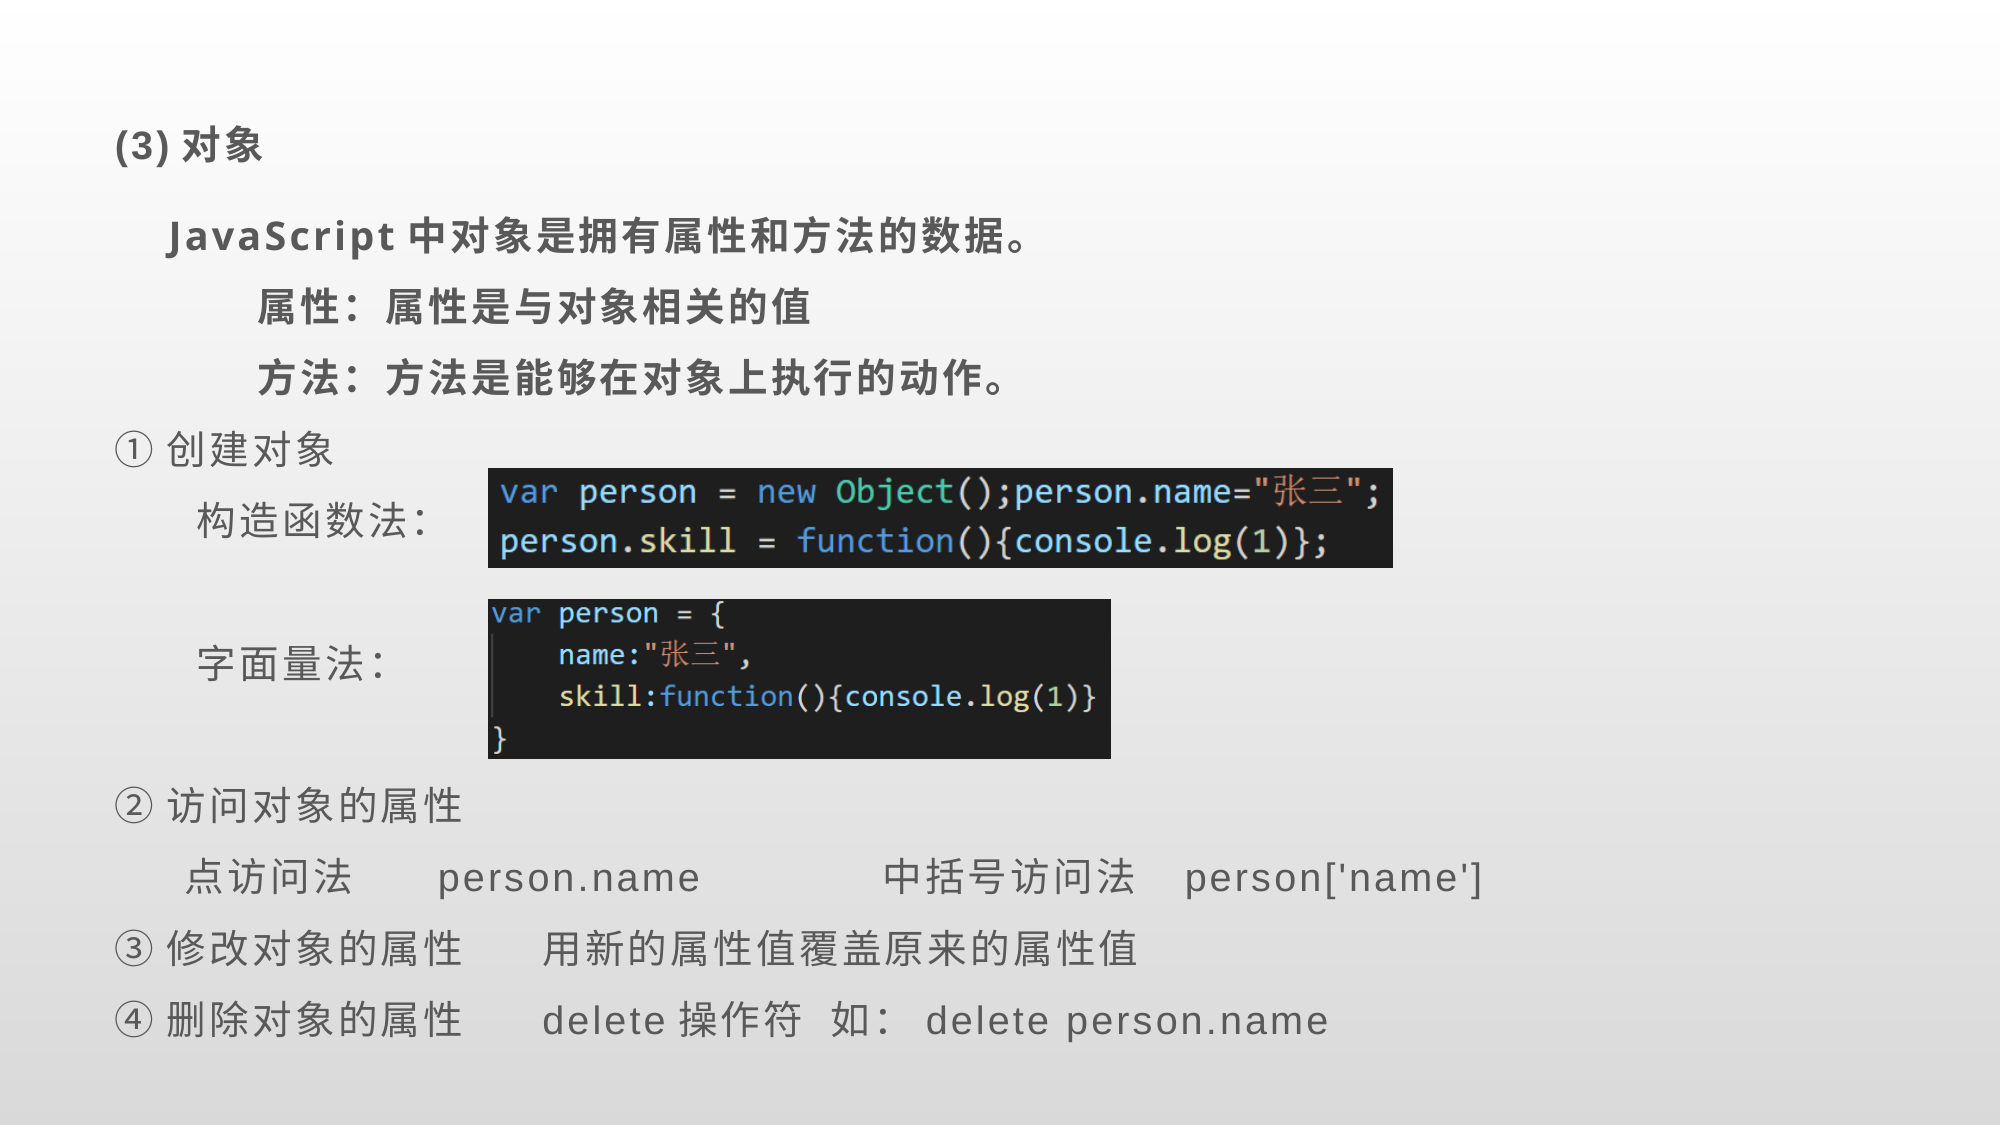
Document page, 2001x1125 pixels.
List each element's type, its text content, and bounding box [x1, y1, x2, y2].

picture [488, 599, 1111, 759]
picture [488, 468, 1393, 568]
list (3)对象 JavaScript中对象是拥有属性和方法的数据。 属性：属性是与对象相关的值 方法：方法是能够在对象上执行的动作。 ①创建对象 构造函数法： 字面量法： ②访问对象的属性 点访问法 person.name 中括号访问法 person['name'] ③修改对象的属性 用新的属性值覆盖原来的属性值 ④删除对象的属性 delete操作符 如：delete person.name [100, 97, 1900, 1053]
